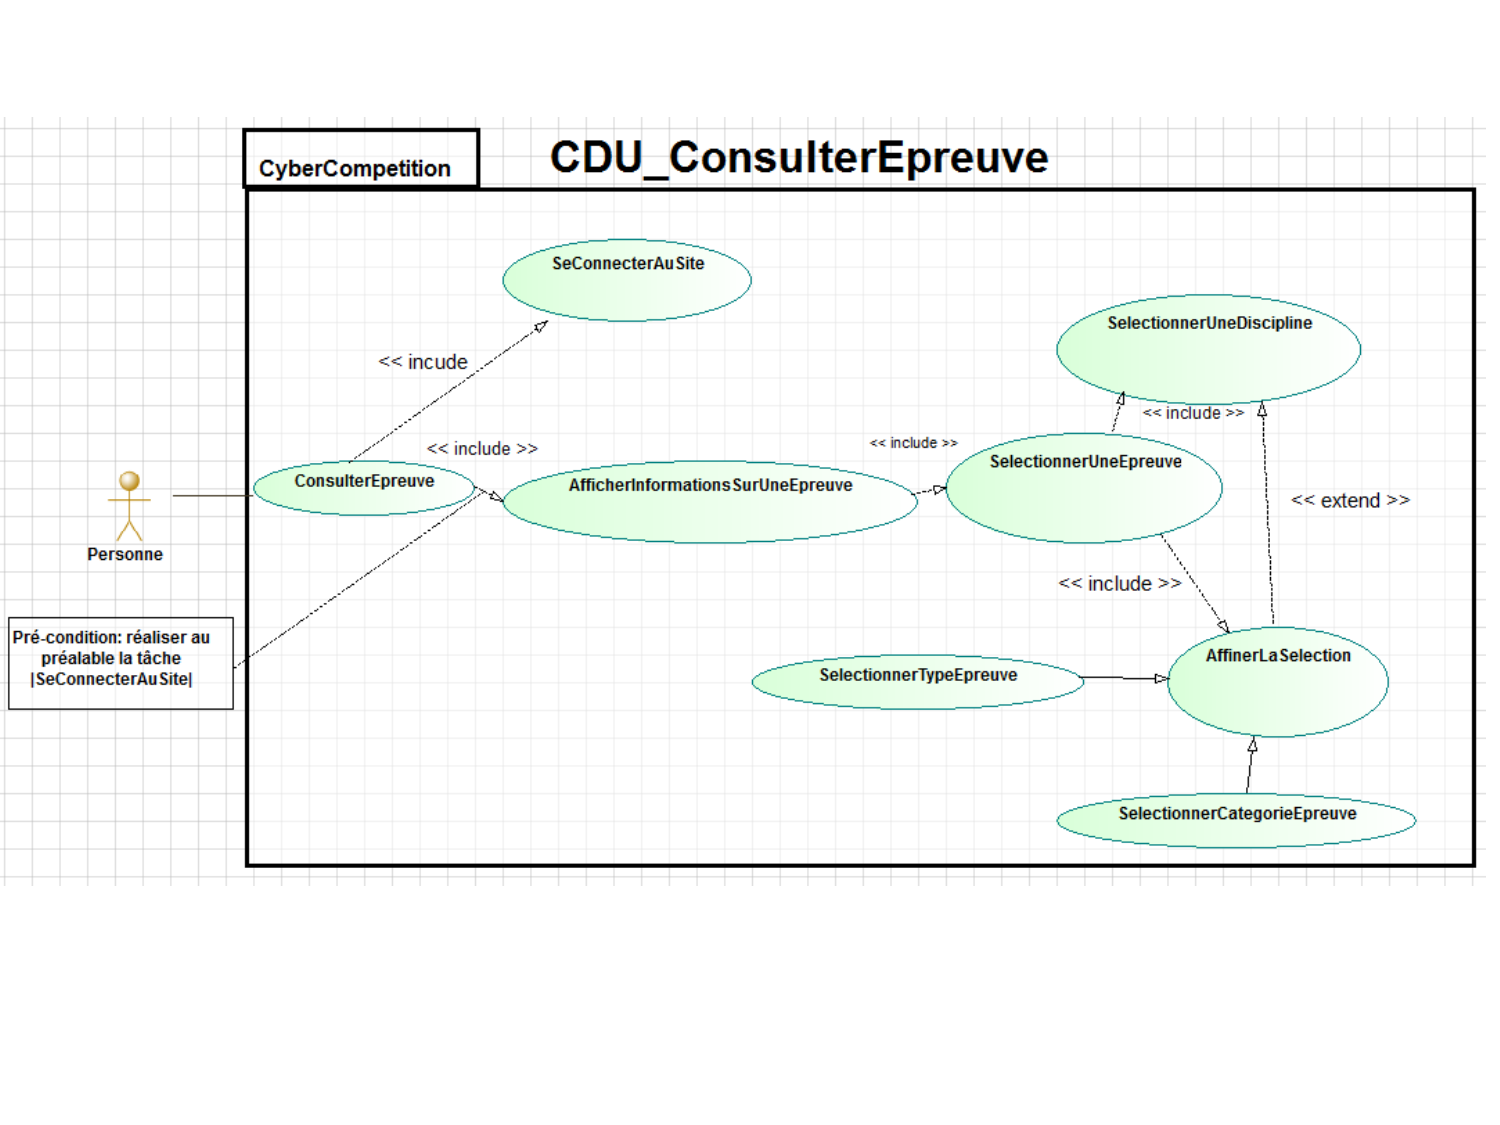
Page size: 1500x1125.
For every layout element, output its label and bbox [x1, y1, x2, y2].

picture [0, 116, 1487, 886]
